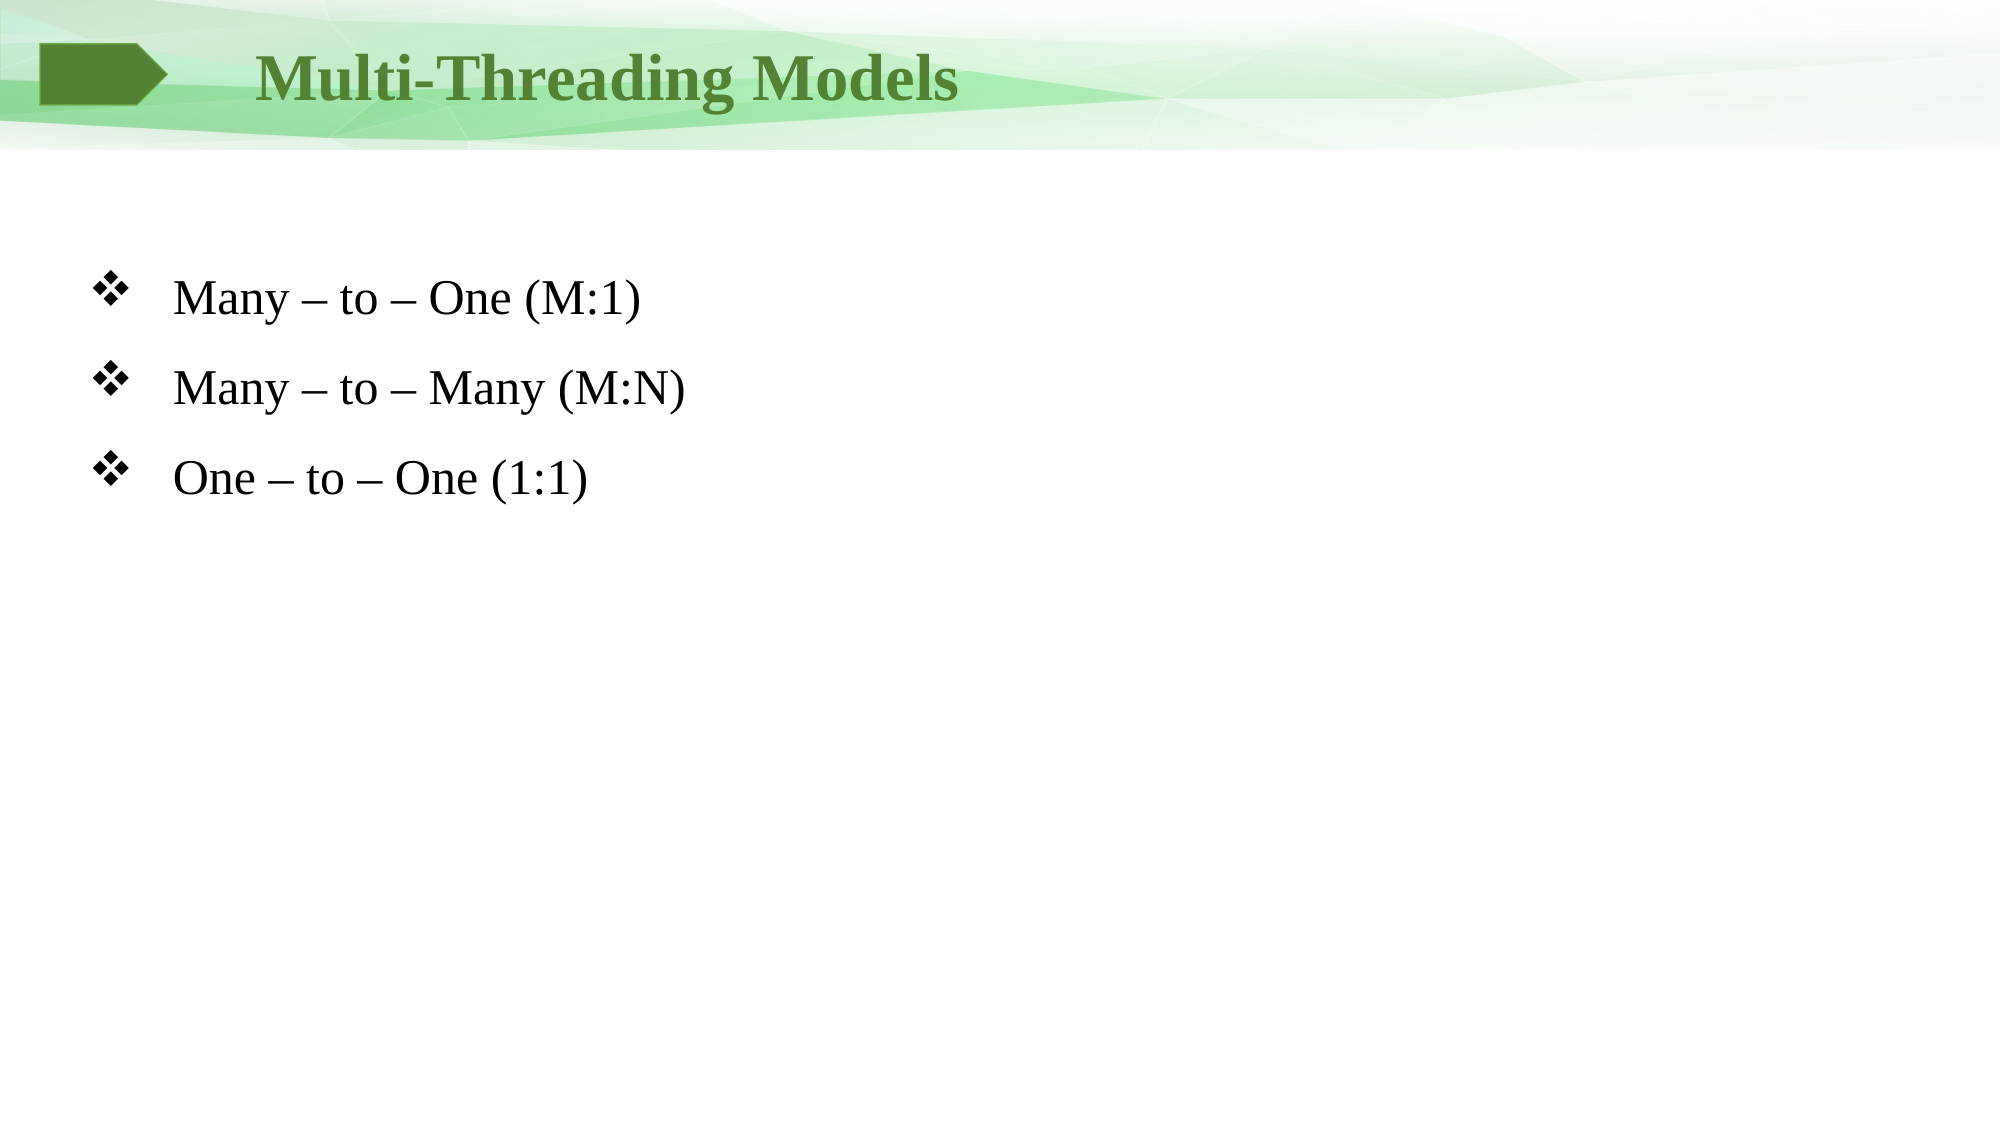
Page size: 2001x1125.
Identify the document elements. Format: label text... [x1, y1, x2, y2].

text_box Many – to – One (M:1) Many – to – Many (M:N) One – to – One (1:1) [73, 227, 1927, 678]
picture [0, 0, 2000, 150]
